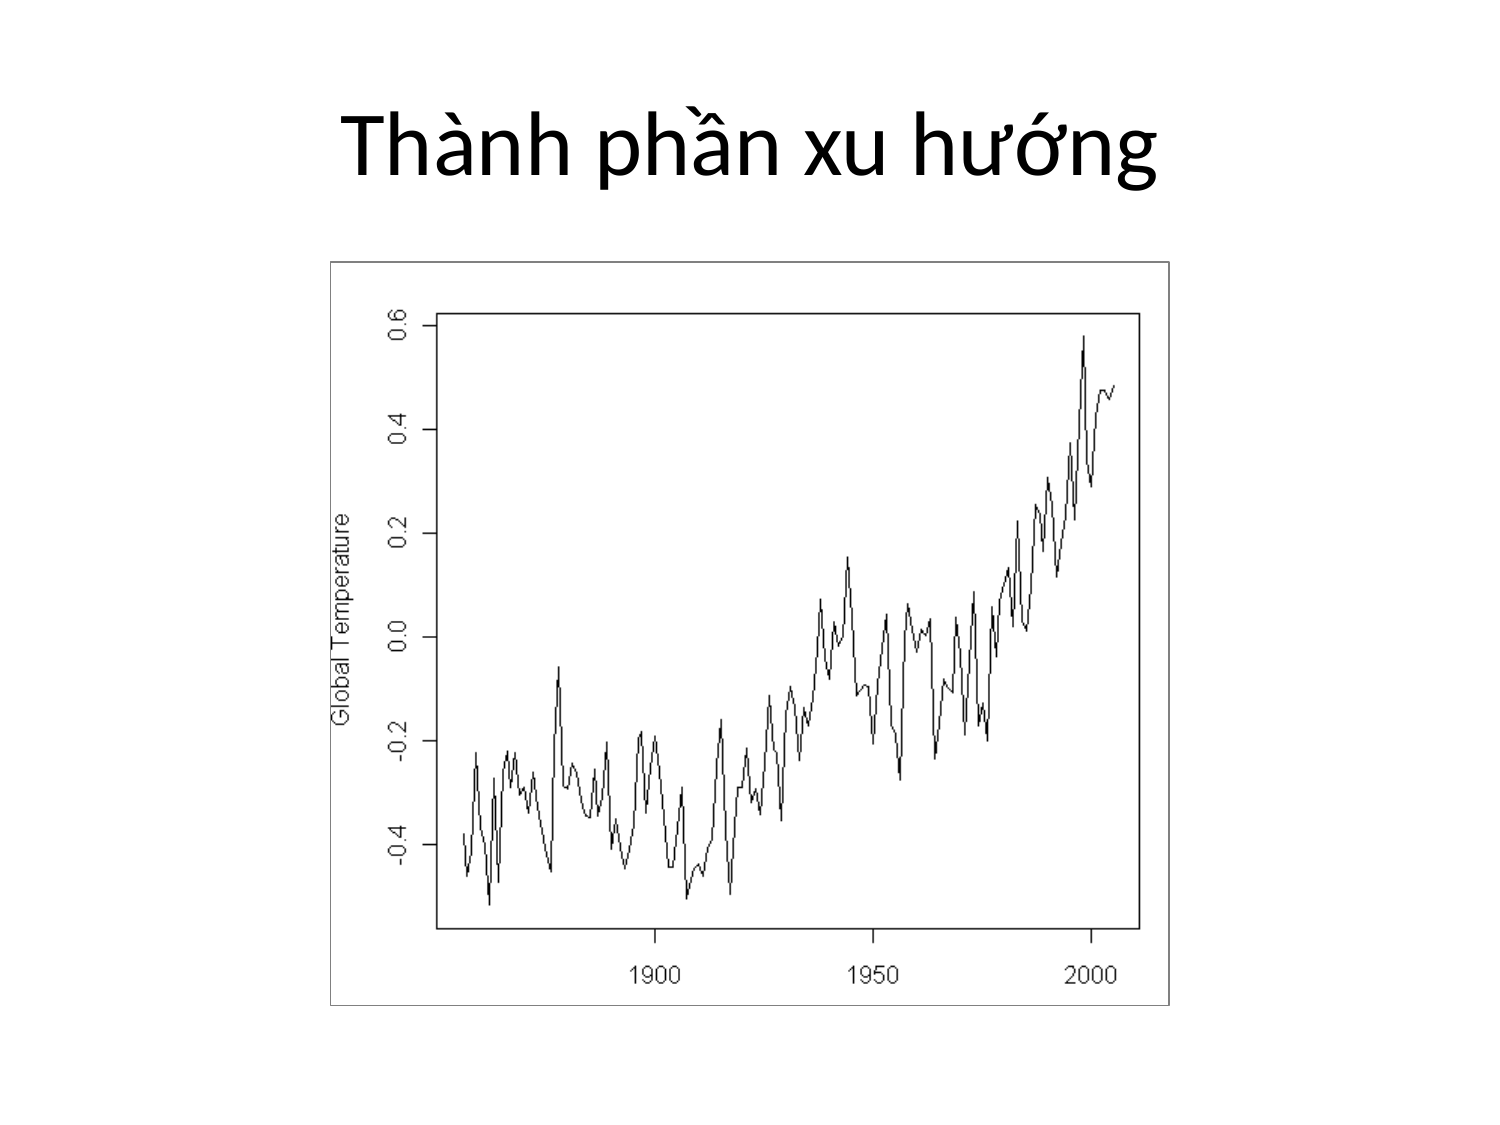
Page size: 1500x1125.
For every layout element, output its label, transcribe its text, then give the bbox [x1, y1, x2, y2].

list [331, 262, 1169, 1006]
title Thành phần xu hướng [75, 45, 1425, 233]
